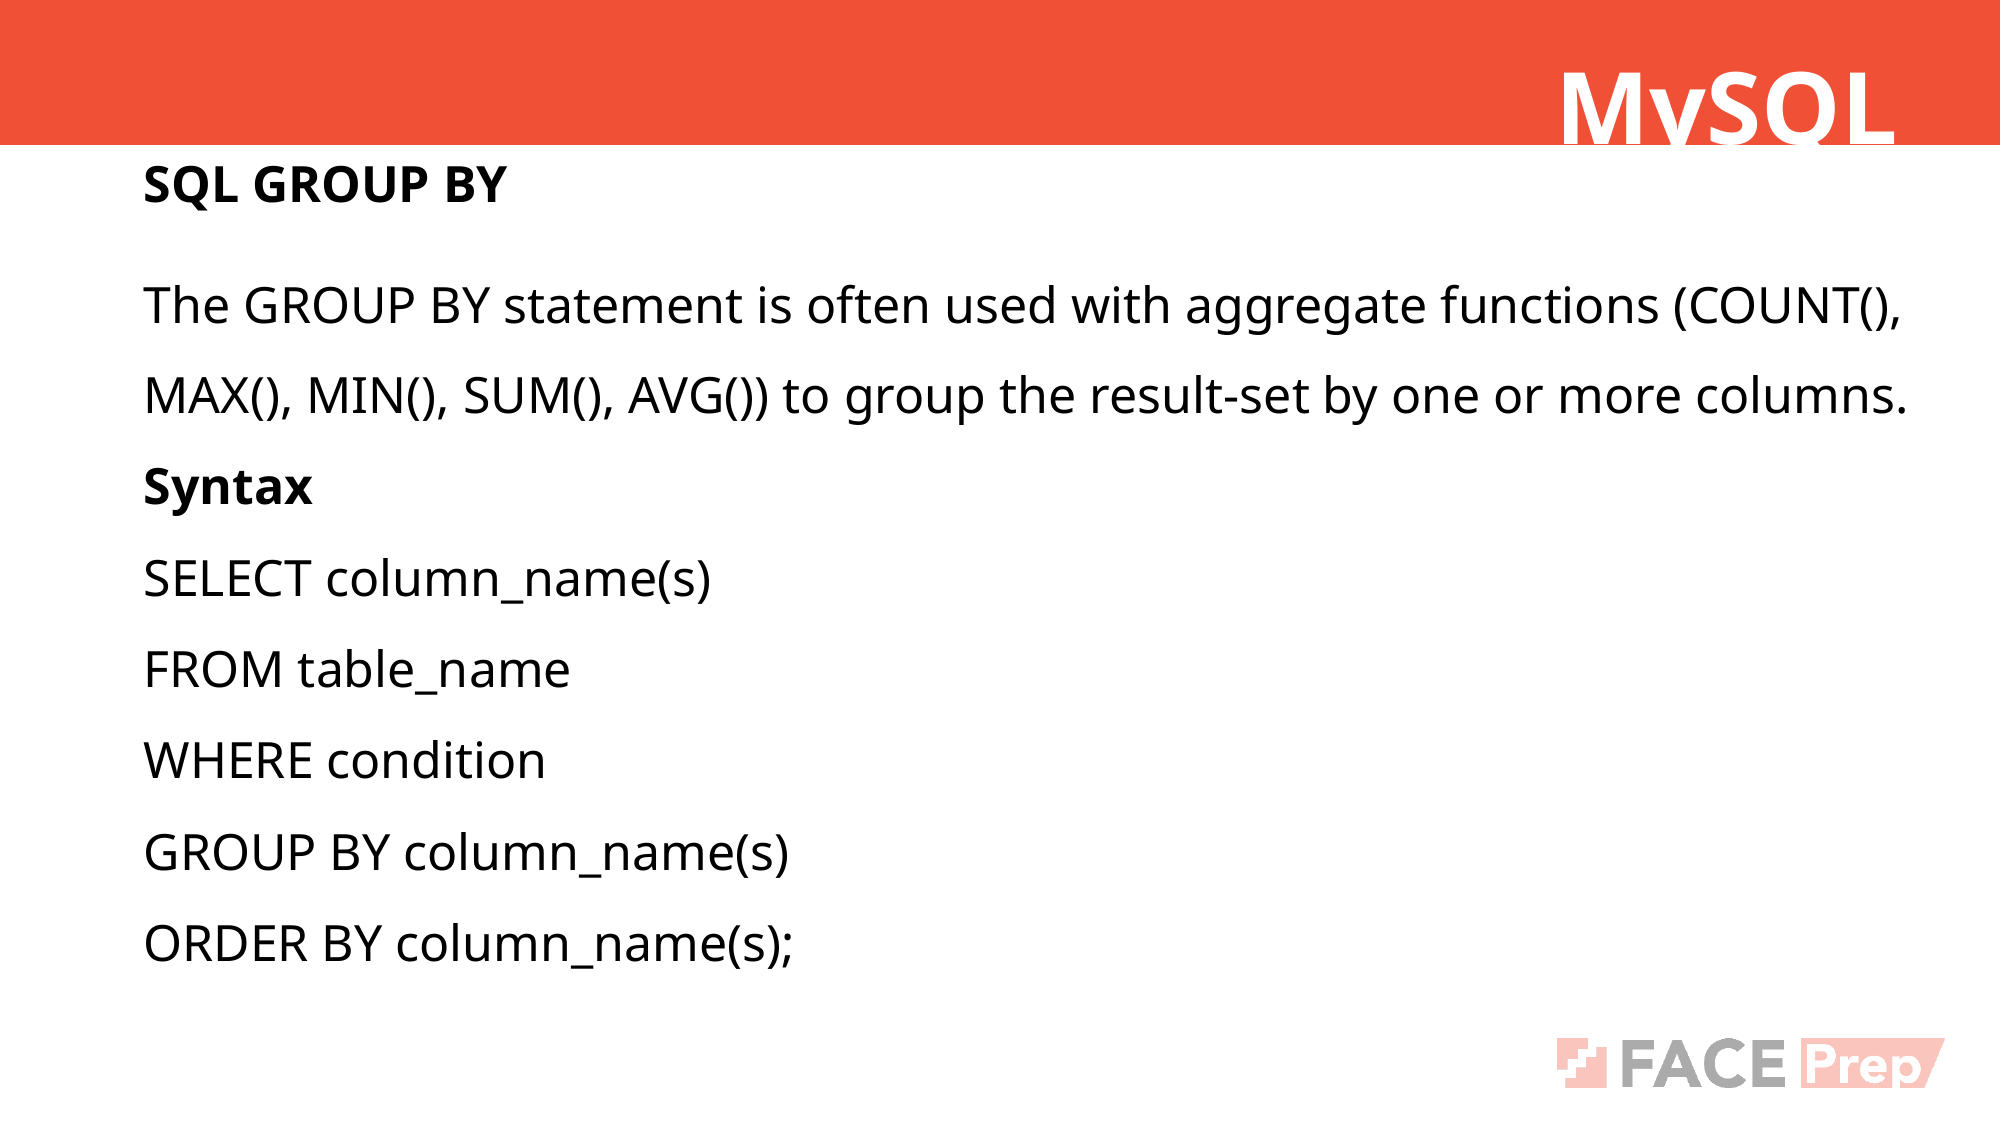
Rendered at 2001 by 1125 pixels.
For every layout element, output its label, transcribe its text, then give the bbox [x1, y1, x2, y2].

text_box SQL GROUP BY The GROUP BY statement is often used with aggregate functions (COUNT(), MAX(), MIN(), SUM(), AVG()) to group the result-set by one or more columns. Syntax SELECT column_name(s) FROM table_name WHERE condition GROUP BY column_name(s) ORDER BY column_name(s); [128, 145, 1988, 979]
text_box MySQL [638, 37, 1914, 173]
picture [1557, 1038, 1945, 1088]
text_box [0, 0, 2000, 145]
